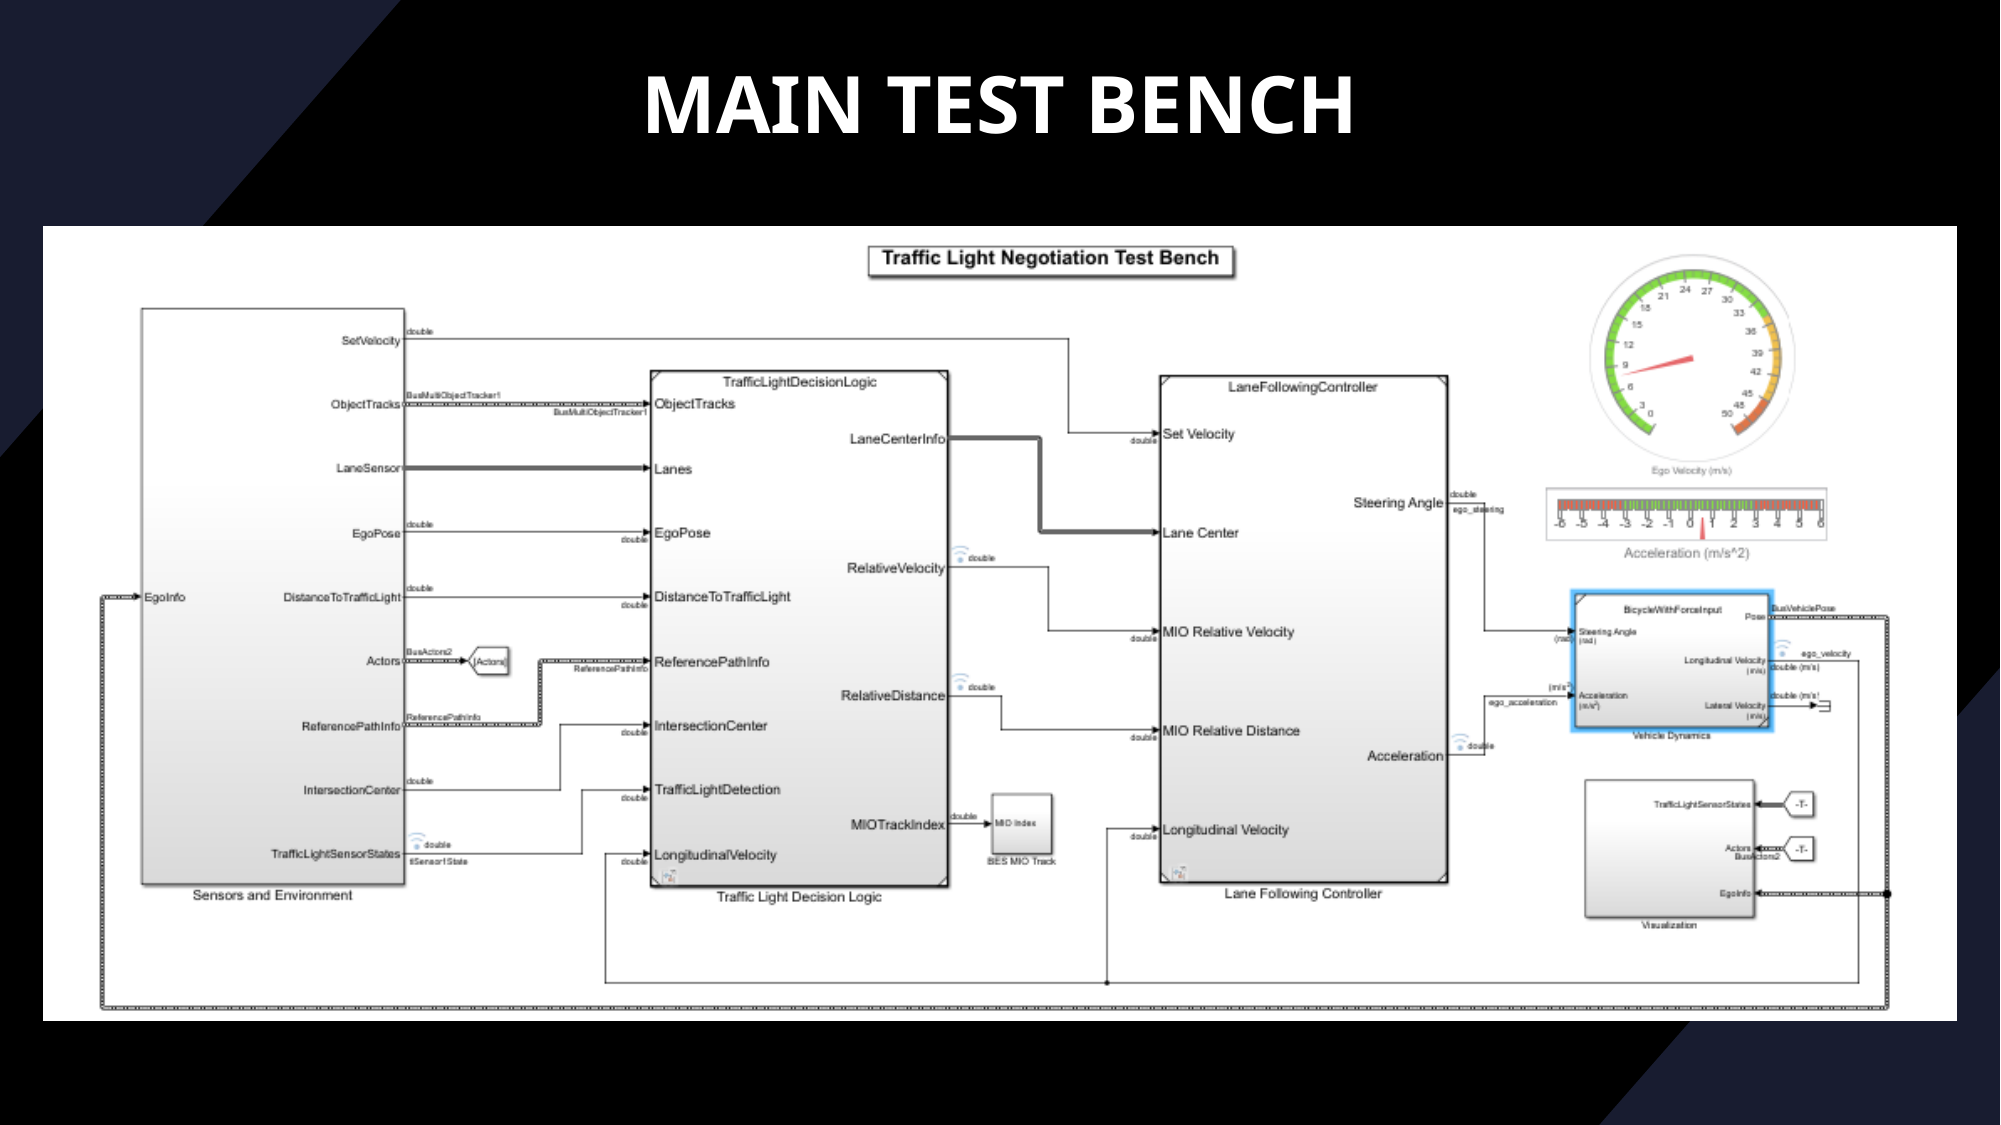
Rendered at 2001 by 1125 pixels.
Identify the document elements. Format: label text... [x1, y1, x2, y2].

title MAIN TEST BENCH [0, 46, 2000, 158]
picture [43, 225, 1957, 1021]
